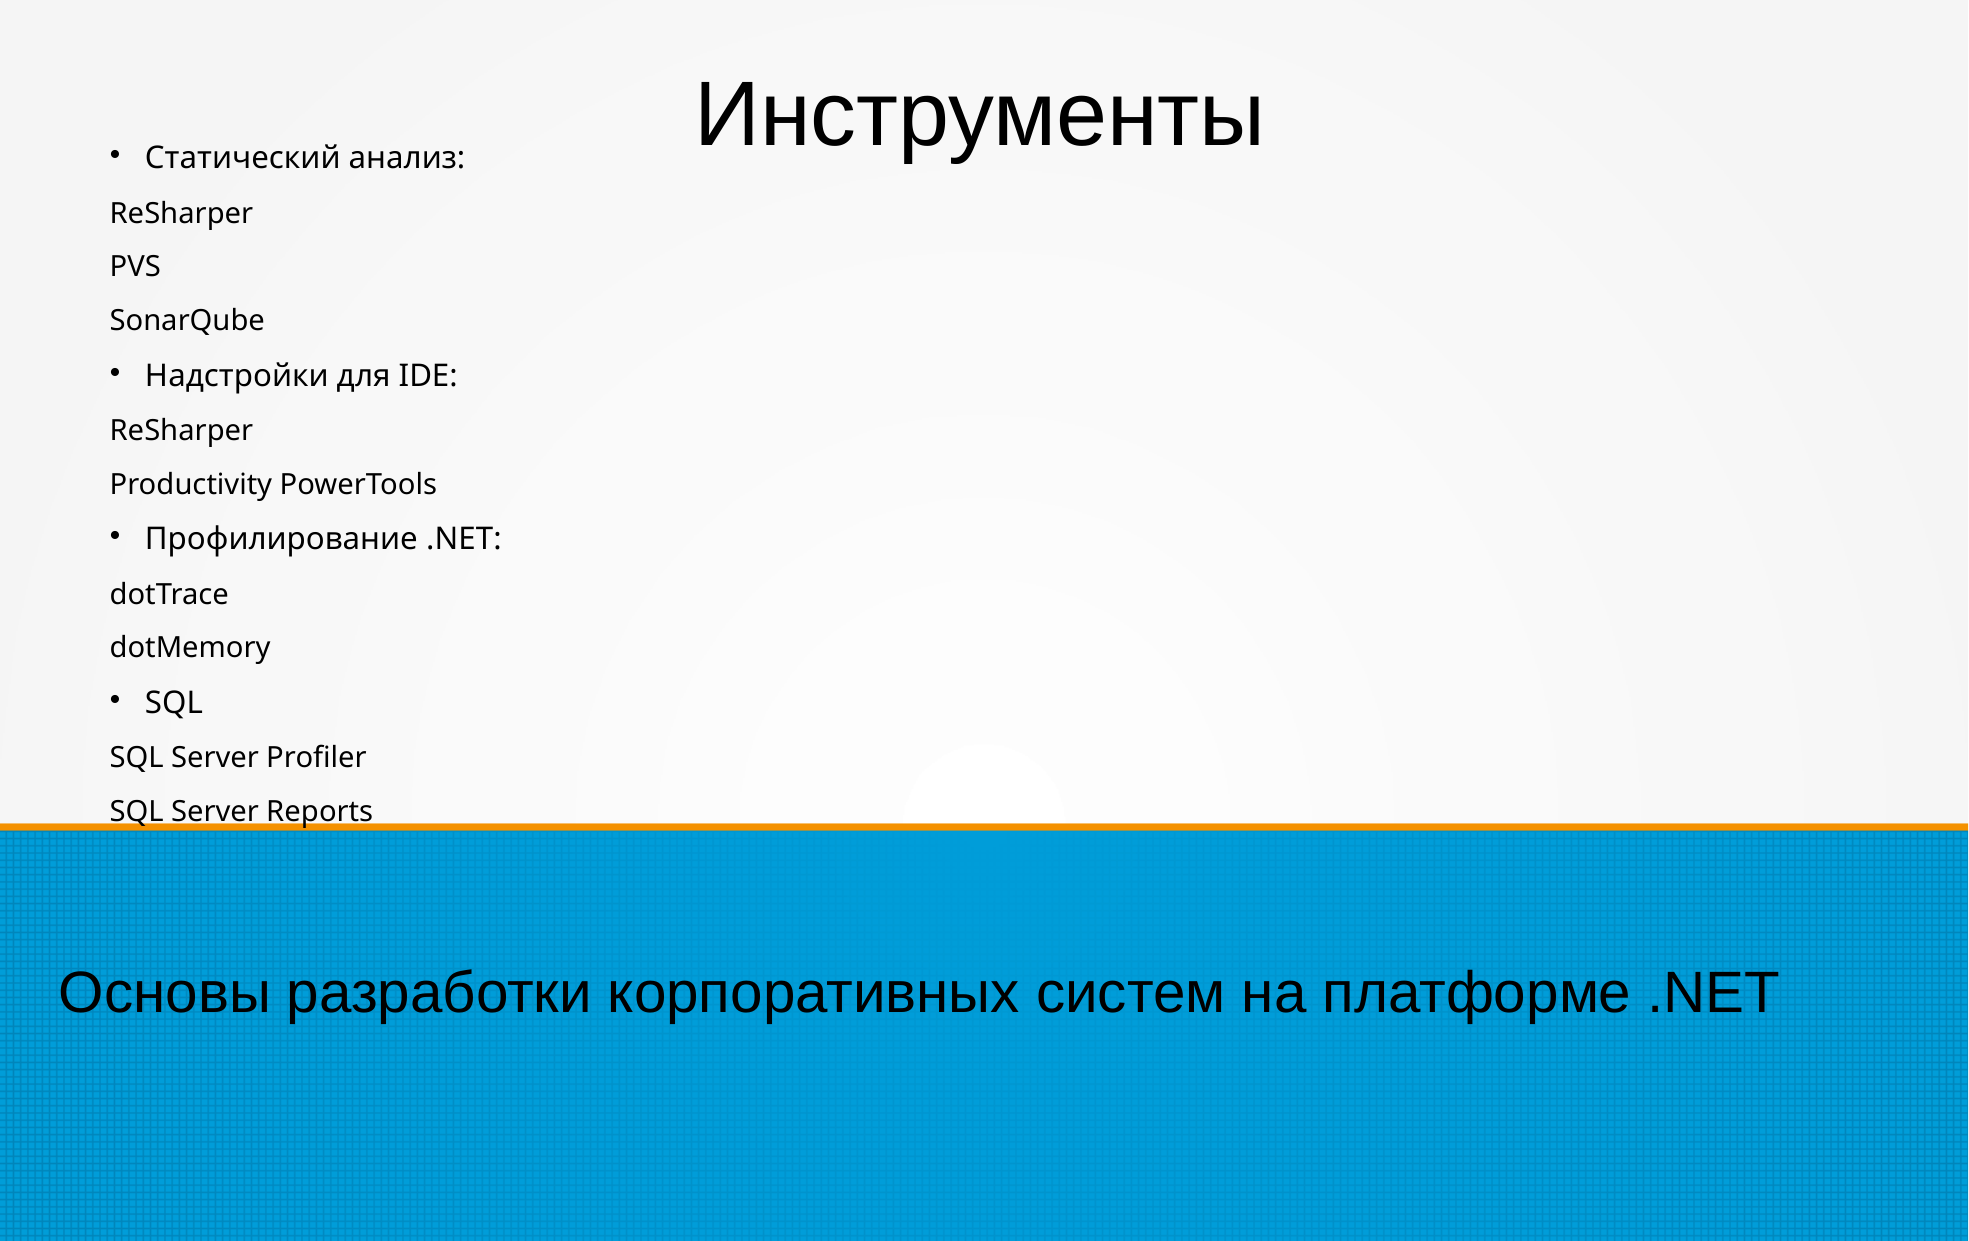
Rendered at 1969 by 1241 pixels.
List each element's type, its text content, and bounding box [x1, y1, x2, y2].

text_box Статический анализ: ReSharper PVS SonarQube Надстройки для IDE: ReSharper Productivity PowerTools Профилирование .NET: dotTrace dotMemory SQL SQL Server Profiler SQL Server Reports [94, 130, 1211, 805]
picture [0, 0, 1969, 830]
text_box Инструменты [94, 5, 1866, 213]
text_box Основы разработки корпоративных систем на платформе .NET [59, 885, 1831, 1093]
